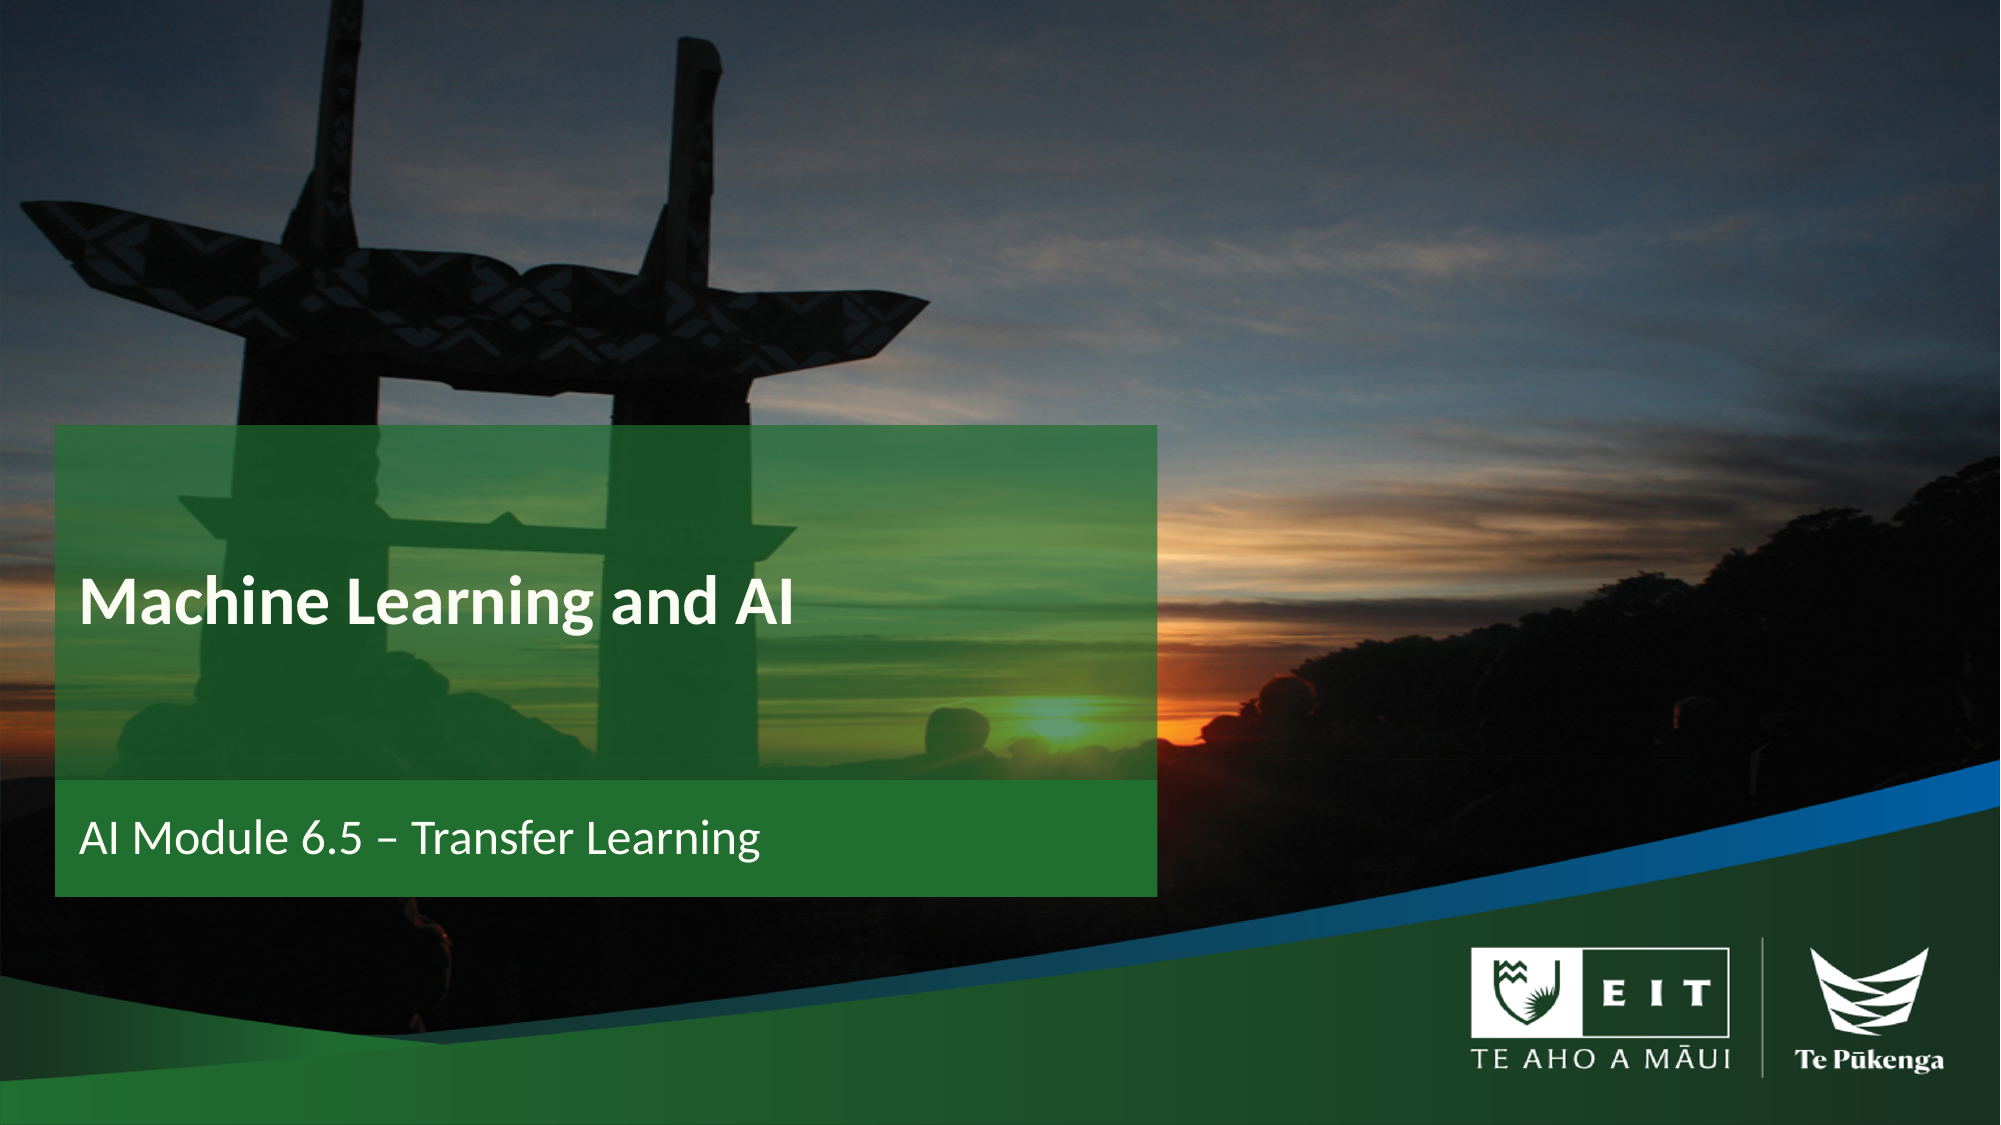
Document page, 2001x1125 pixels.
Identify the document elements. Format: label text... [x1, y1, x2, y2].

subtitle AI Module 6.5 – Transfer Learning [55, 780, 1158, 897]
picture [0, 0, 2000, 1125]
title Machine Learning and AI [55, 425, 1158, 780]
